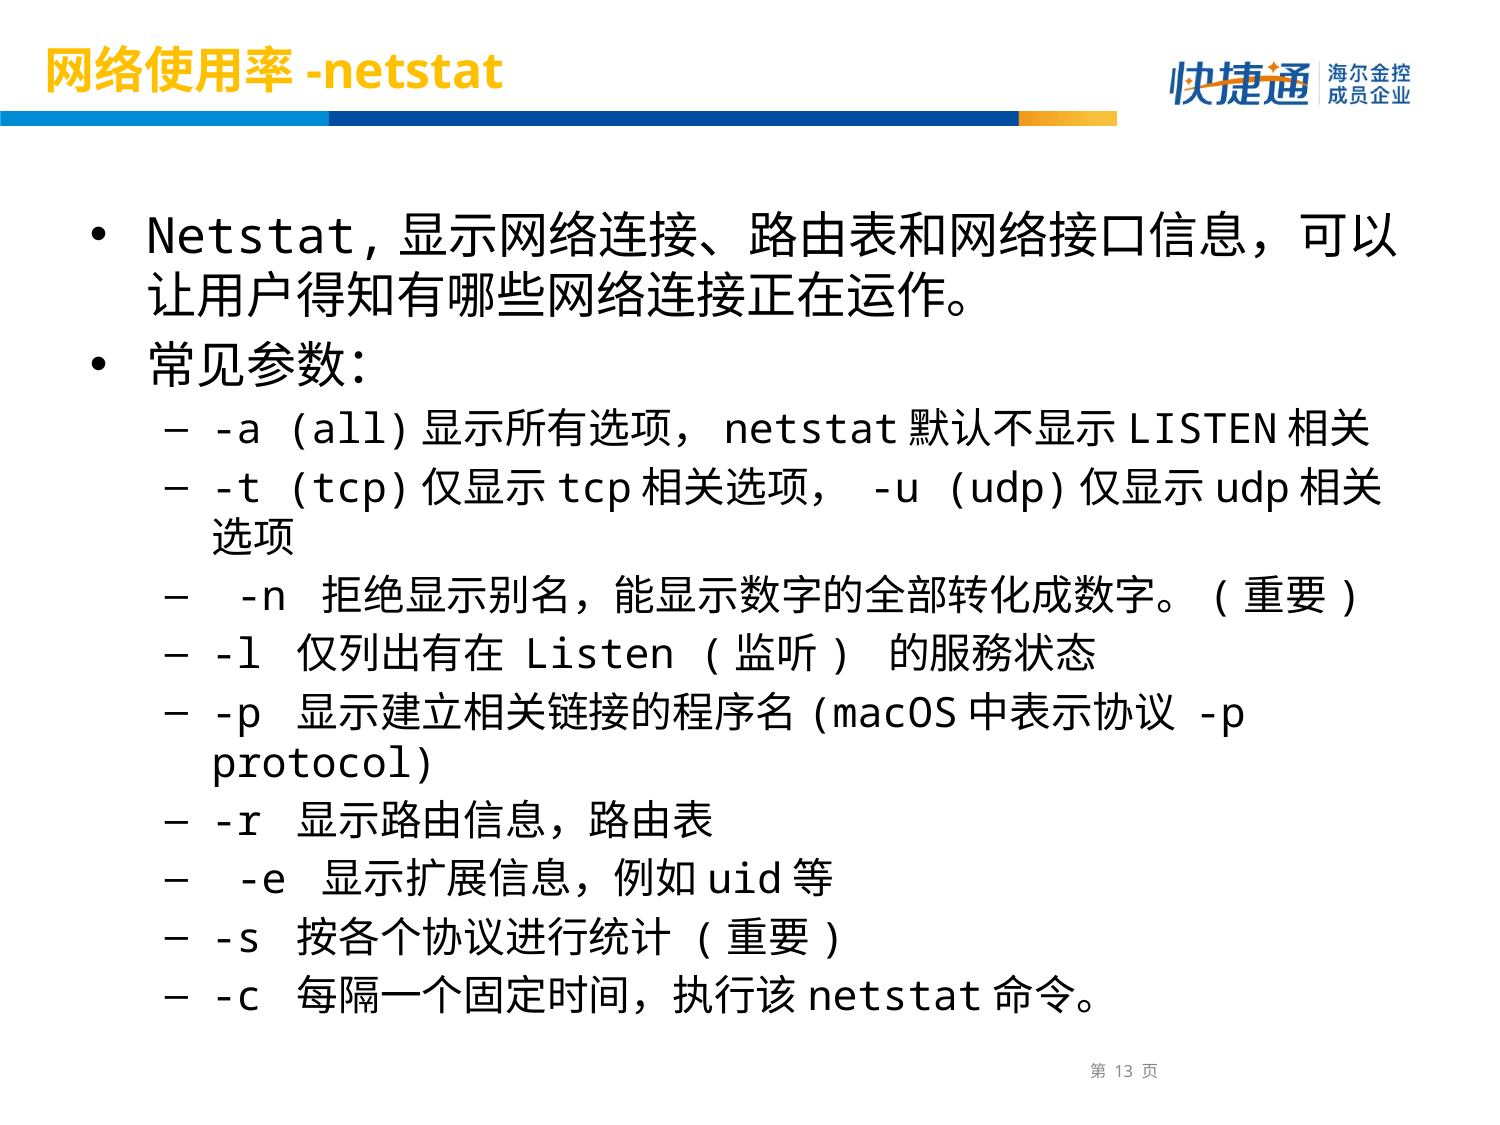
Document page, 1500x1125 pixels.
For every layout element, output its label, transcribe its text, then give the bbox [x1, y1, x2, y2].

picture [1145, 42, 1436, 119]
text_box 网络使用率-netstat [29, 30, 1117, 111]
picture [329, 111, 1117, 126]
list Netstat,显示网络连接、路由表和网络接口信息，可以让用户得知有哪些网络连接正在运作。 常见参数： -a (all)显示所有选项，netstat默认不显示LISTEN相关 -t (tcp)仅显示tcp相关选项， -u (udp)仅显示udp相关选项 -n 拒绝显示别名，能显示数字的全部转化成数字。(重要) -l 仅列出有在 Listen (监听) 的服務状态 -p 显示建立相关链接的程序名(macOS中表示协议 -p protocol) -r 显示路由信息，路由表 -e 显示扩展信息，例如uid等 -s 按各个协议进行统计 (重要) -c 每隔一个固定时间，执行该netstat命令。 [74, 196, 1426, 1006]
slide_number 第 13 页 [1074, 1042, 1425, 1103]
